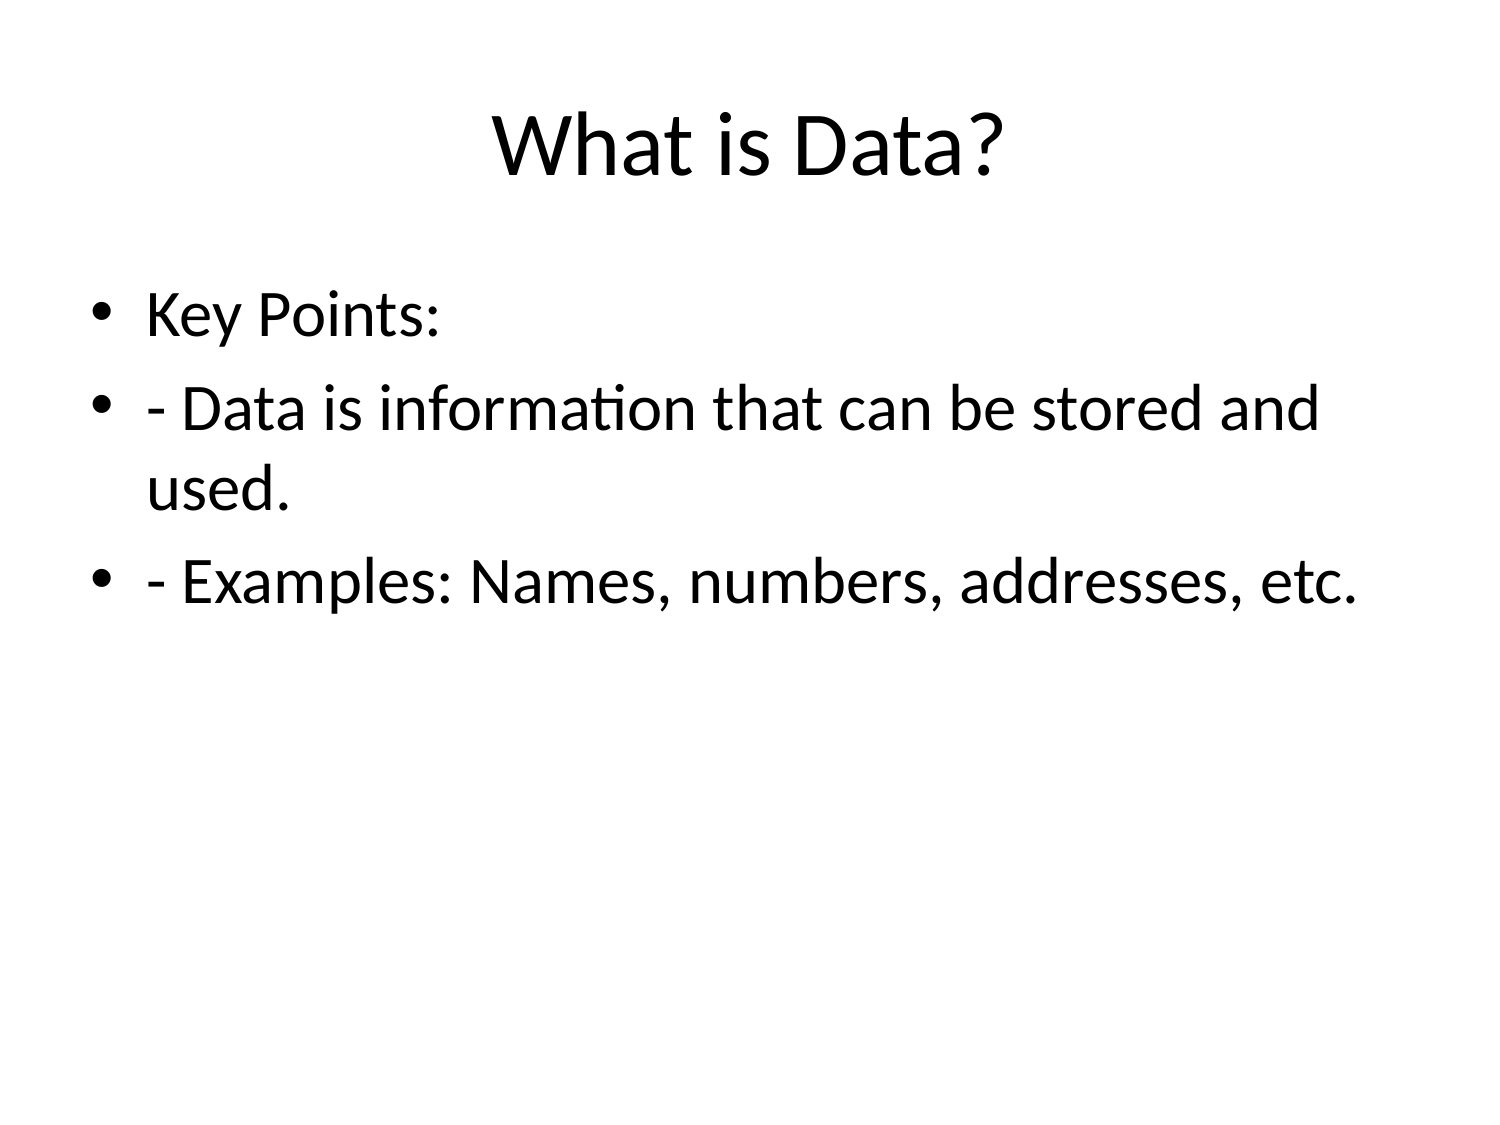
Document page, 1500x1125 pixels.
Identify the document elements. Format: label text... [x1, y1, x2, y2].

title What is Data? [75, 45, 1425, 233]
list Key Points: - Data is information that can be stored and used. - Examples: Names, numbers, addresses, etc. [75, 262, 1425, 1005]
